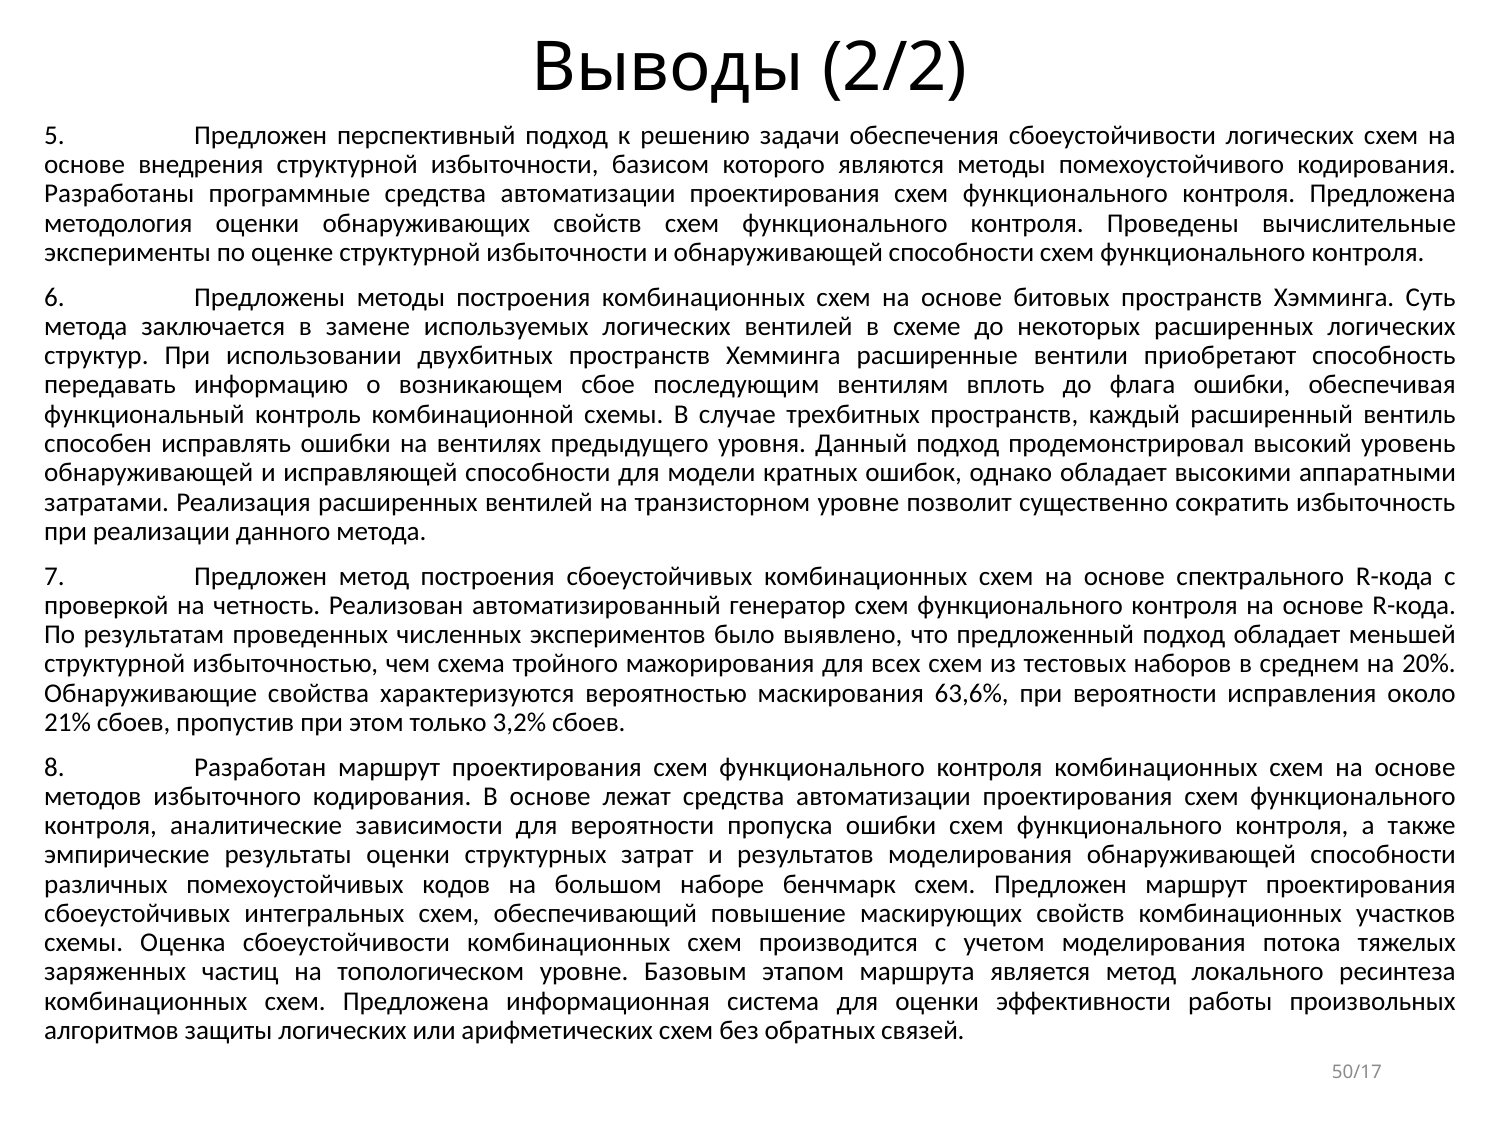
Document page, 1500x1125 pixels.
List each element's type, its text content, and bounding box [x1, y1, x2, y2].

text_box 5. Предложен перспективный подход к решению задачи обеспечения сбоеустойчивости логических схем на основе внедрения структурной избыточности, базисом которого являются методы помехоустойчивого кодирования. Разработаны программные средства автоматизации проектирования схем функционального контроля. Предложена методология оценки обнаруживающих свойств схем функционального контроля. Проведены вычислительные эксперименты по оценке структурной избыточности и обнаруживающей способности схем функционального контроля. 6. Предложены методы построения комбинационных схем на основе битовых пространств Хэмминга. Суть метода заключается в замене используемых логических вентилей в схеме до некоторых расширенных логических структур. При использовании двухбитных пространств Хемминга расширенные вентили приобретают способность передавать информацию о возникающем сбое последующим вентилям вплоть до флага ошибки, обеспечивая функциональный контроль комбинационной схемы. В случае трехбитных пространств, каждый расширенный вентиль способен исправлять ошибки на вентилях предыдущего уровня. Данный подход продемонстрировал высокий уровень обнаруживающей и исправляющей способности для модели кратных ошибок, однако обладает высокими аппаратными затратами. Реализация расширенных вентилей на транзисторном уровне позволит существенно сократить избыточность при реализации данного метода. 7. Предложен метод построения сбоеустойчивых комбинационных схем на основе спектрального R-кода с проверкой на четность. Реализован автоматизированный генератор схем функционального контроля на основе R-кода. По результатам проведенных численных экспериментов было выявлено, что предложенный подход обладает меньшей структурной избыточностью, чем схема тройного мажорирования для всех схем из тестовых наборов в среднем на 20%. Обнаруживающие свойства характеризуются вероятностью маскирования 63,6%, при вероятности исправления около 21% сбоев, пропустив при этом только 3,2% сбоев. 8. Разработан маршрут проектирования схем функционального контроля комбинационных схем на основе методов избыточного кодирования. В основе лежат средства автоматизации проектирования схем функционального контроля, аналитические зависимости для вероятности пропуска ошибки схем функционального контроля, а также эмпирические результаты оценки структурных затрат и результатов моделирования обнаруживающей способности различных помехоустойчивых кодов на большом наборе бенчмарк схем. Предложен маршрут проектирования сбоеустойчивых интегральных схем, обеспечивающий повышение маскирующих свойств комбинационных участков схемы. Оценка сбоеустойчивости комбинационных схем производится с учетом моделирования потока тяжелых заряженных частиц на топологическом уровне. Базовым этапом маршрута является метод локального ресинтеза комбинационных схем. Предложена информационная система для оценки эффективности работы произвольных алгоритмов защиты логических или арифметических схем без обратных связей. [29, 113, 1471, 1053]
title Выводы (2/2) [103, 0, 1397, 137]
slide_number 50/17 [1059, 1053, 1397, 1103]
